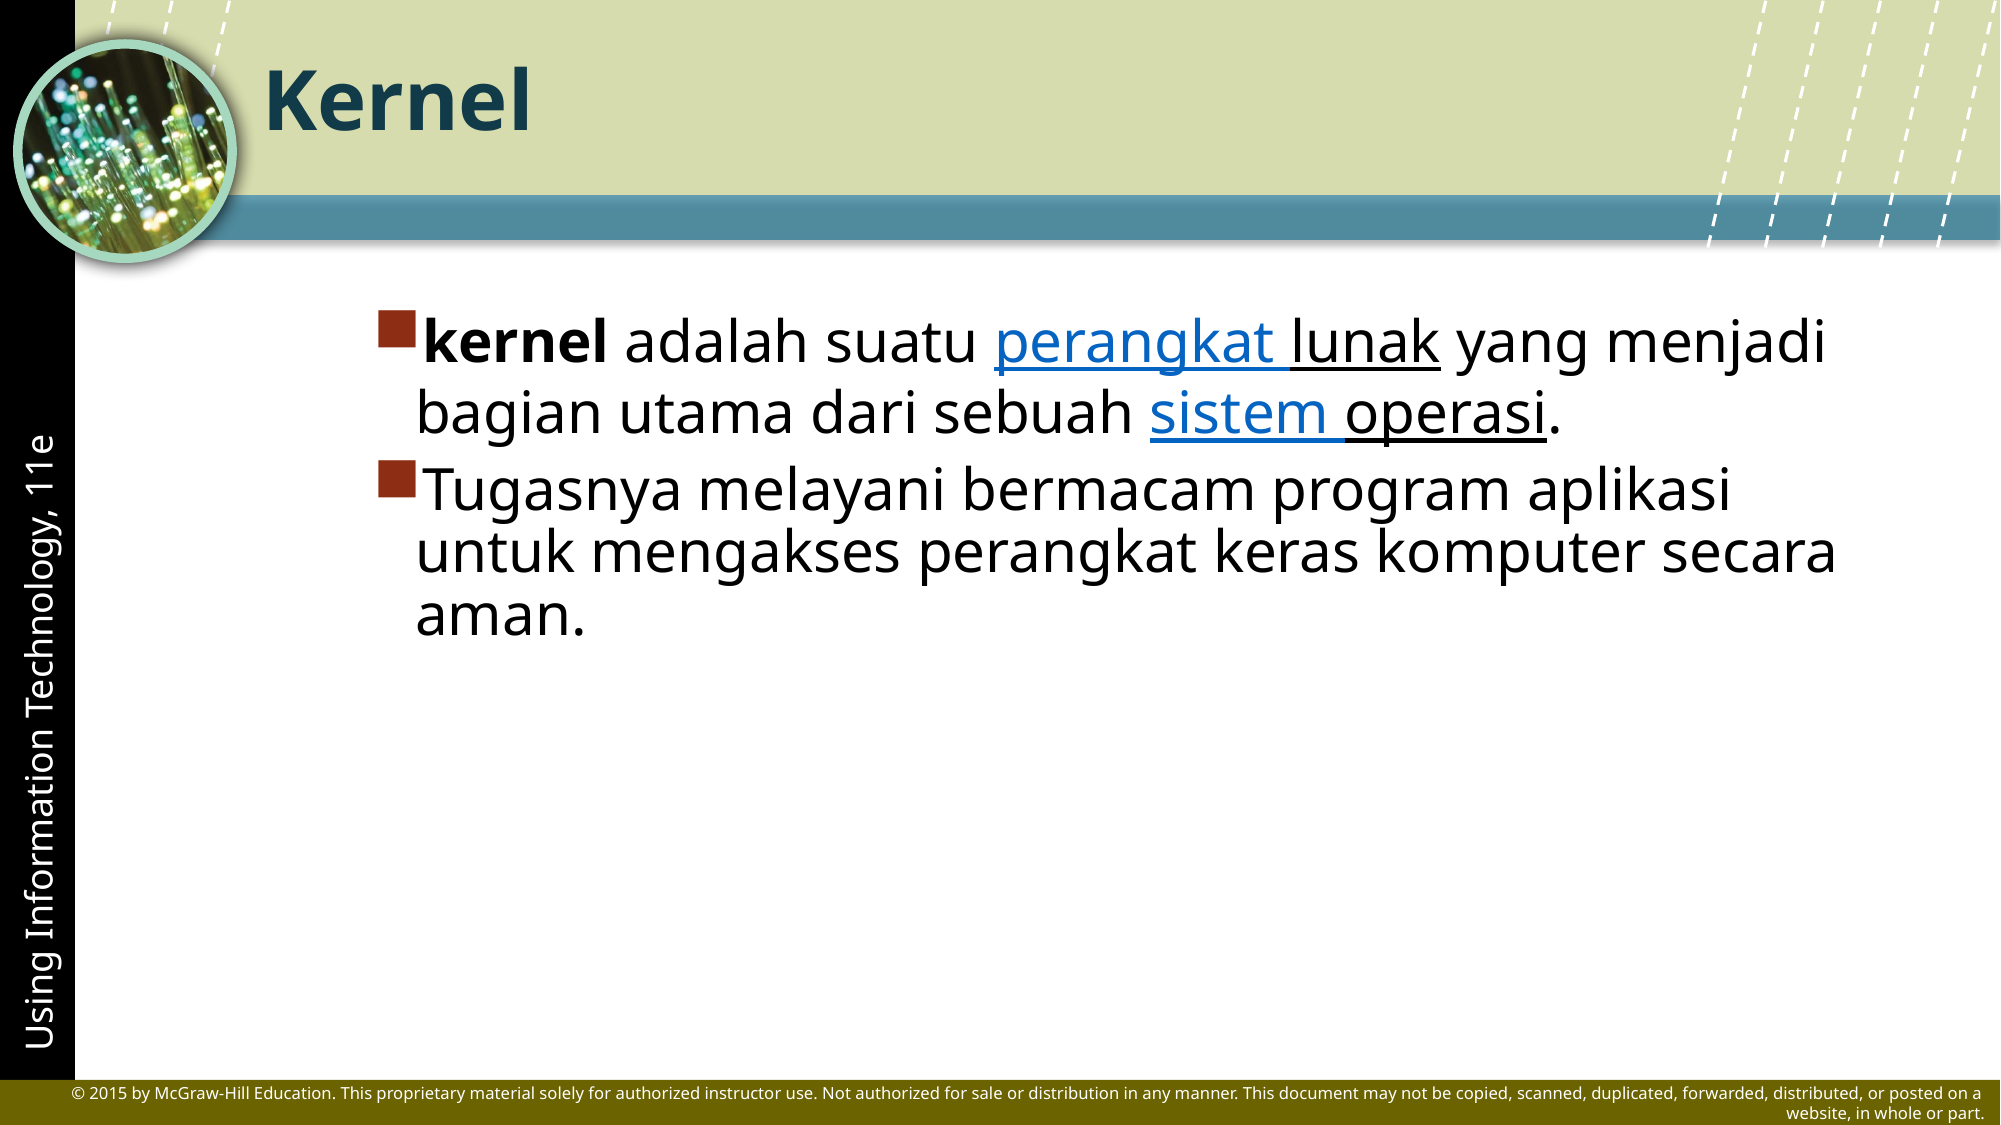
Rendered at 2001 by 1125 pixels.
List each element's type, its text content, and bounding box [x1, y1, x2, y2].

title Kernel [247, 0, 1985, 195]
list kernel adalah suatu perangkat lunak yang menjadi bagian utama dari sebuah sistem operasi. Tugasnya melayani bermacam program aplikasi untuk mengakses perangkat keras komputer secara aman. [340, 298, 1900, 1005]
picture [23, 49, 227, 253]
